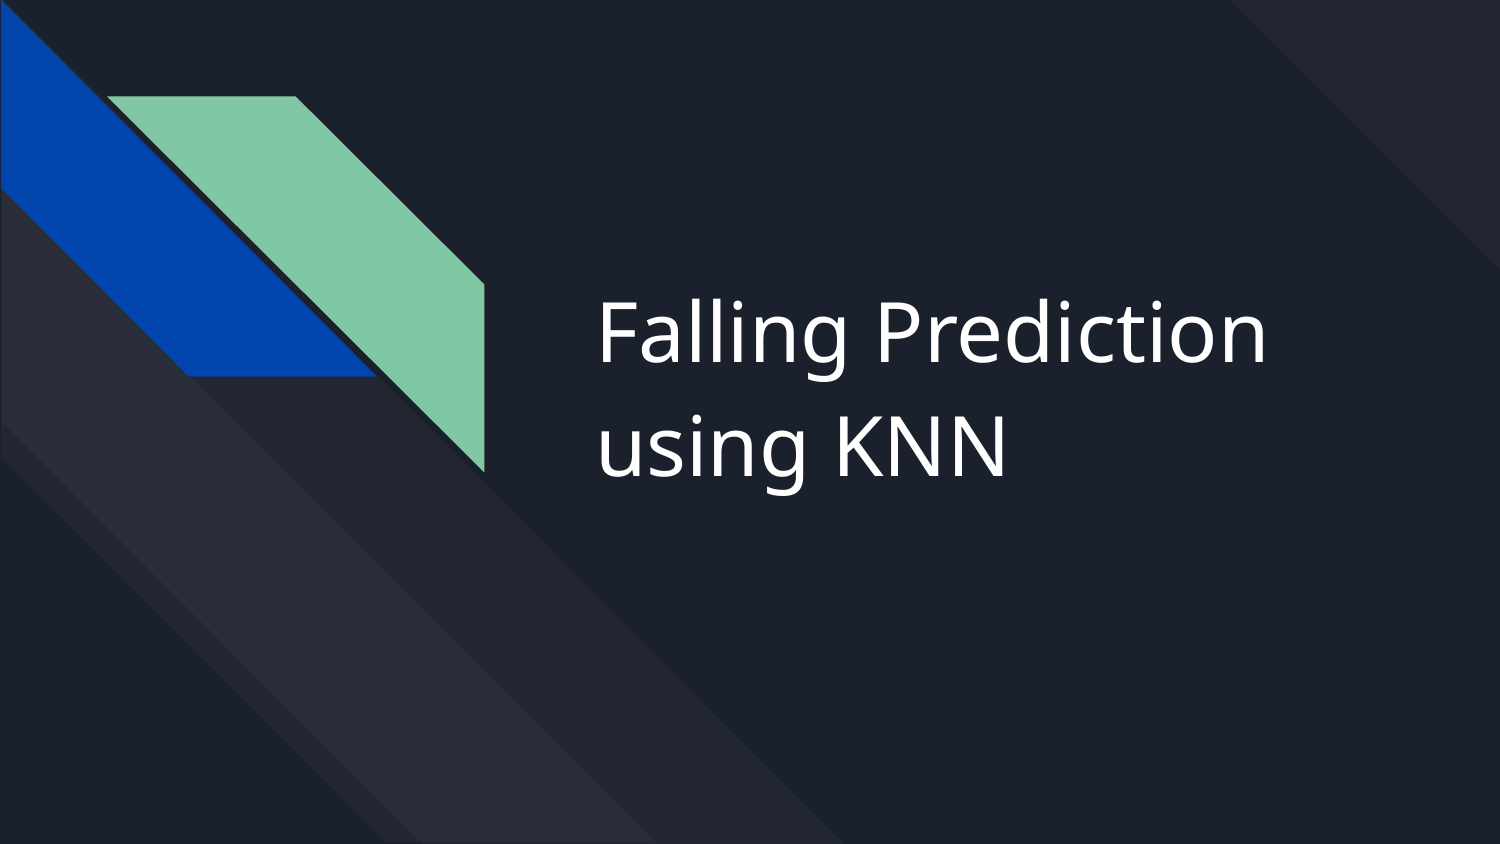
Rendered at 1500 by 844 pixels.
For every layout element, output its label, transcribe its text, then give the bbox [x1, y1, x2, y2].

title Falling Prediction using KNN [580, 258, 1404, 518]
